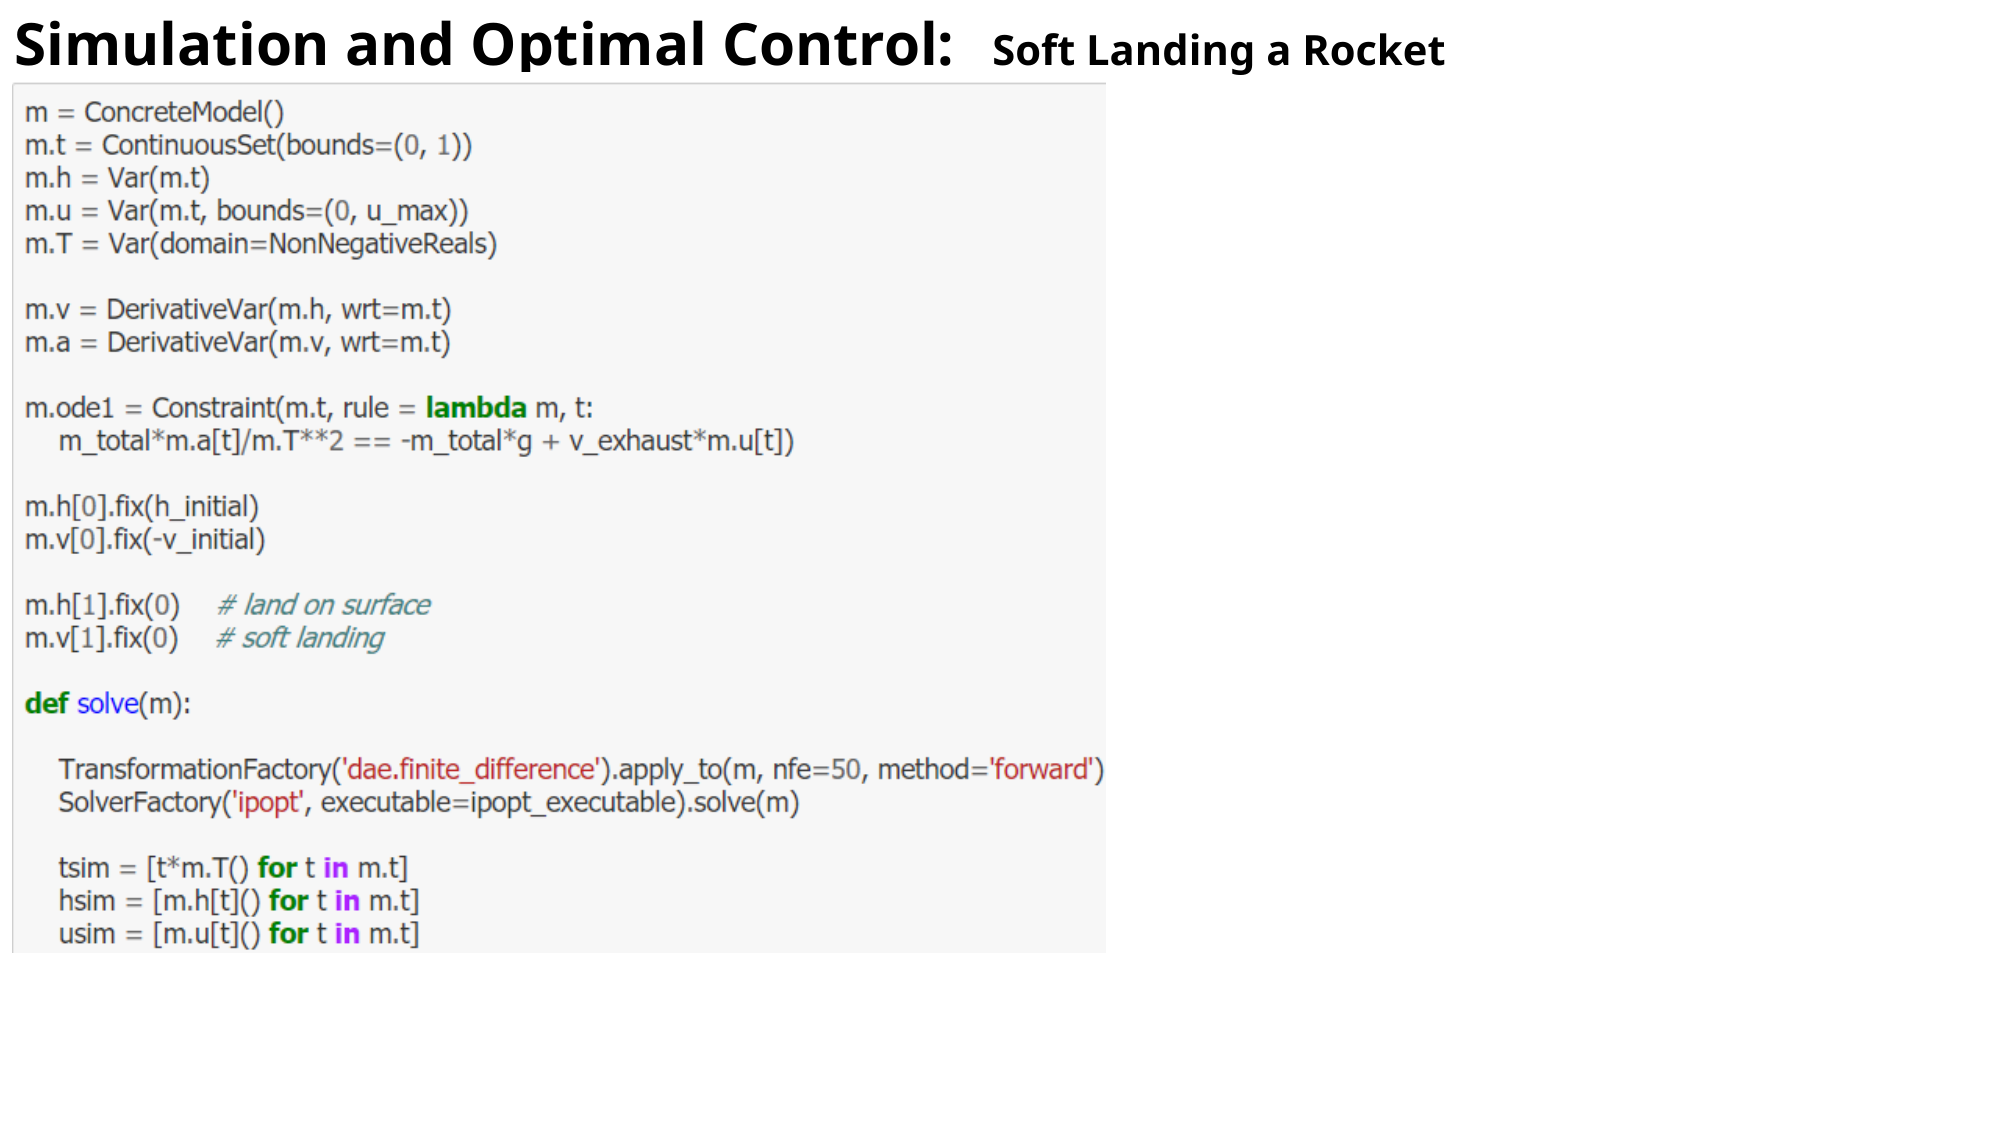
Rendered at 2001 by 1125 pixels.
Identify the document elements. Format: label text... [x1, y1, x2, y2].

picture [12, 72, 1106, 953]
text_box Simulation and Optimal Control: Soft Landing a Rocket [0, 0, 1988, 270]
